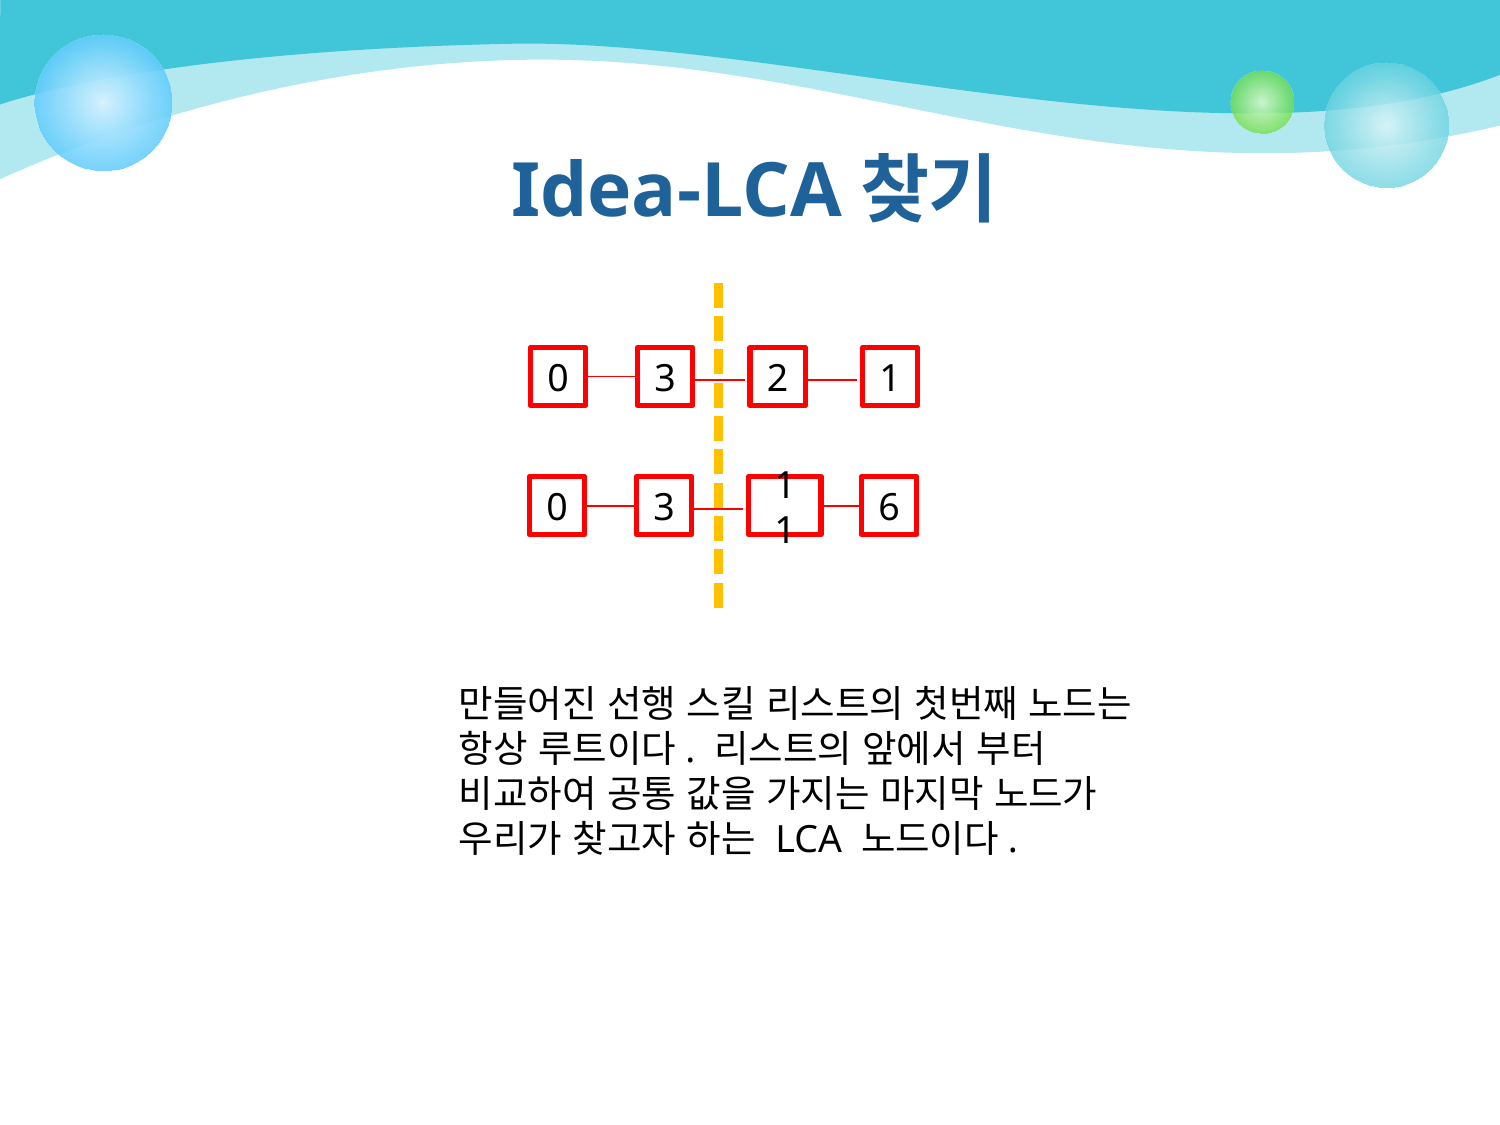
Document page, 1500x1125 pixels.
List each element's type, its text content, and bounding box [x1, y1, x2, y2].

text_box 0 [528, 345, 588, 408]
text_box 2 [747, 345, 808, 408]
text_box 1 [860, 345, 920, 408]
text_box 6 [859, 474, 919, 537]
text_box 0 [527, 474, 587, 537]
text_box 11 [746, 474, 824, 537]
title Idea-LCA찾기 [79, 133, 1430, 321]
text_box 3 [635, 345, 695, 408]
text_box 3 [634, 474, 694, 537]
text_box 만들어진 선행 스킬 리스트의 첫번째 노드는 항상 루트이다. 리스트의 앞에서 부터 비교하여 공통 값을 가지는 마지막 노드가 우리가 찾고자 하는 LCA 노드이다. [444, 672, 1188, 868]
